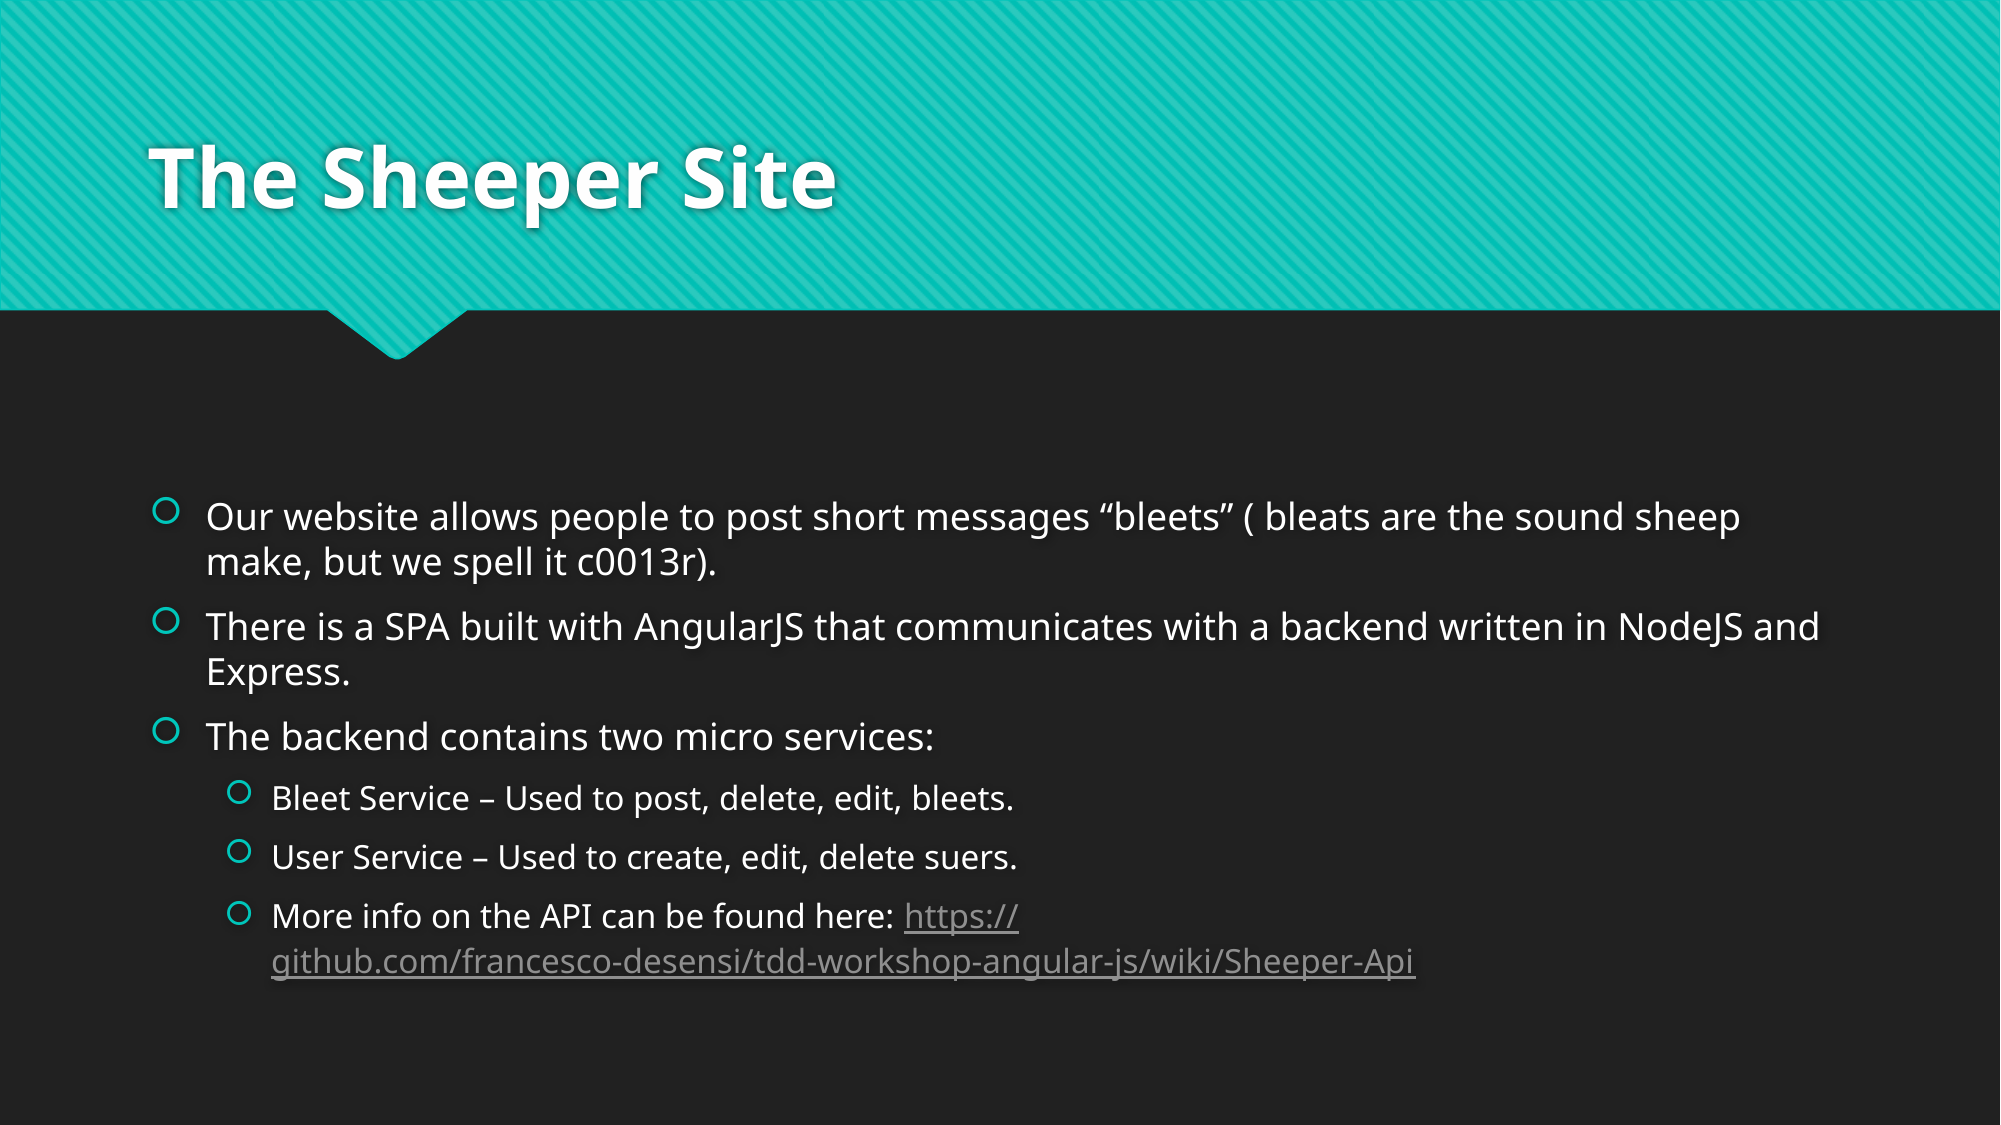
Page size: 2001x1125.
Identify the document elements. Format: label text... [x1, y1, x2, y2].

title The Sheeper Site [132, 73, 1868, 233]
list Our website allows people to post short messages “bleets” ( bleats are the sound sheep make, but we spell it c0013r). There is a SPA built with AngularJS that communicates with a backend written in NodeJS and Express. The backend contains two micro services: Bleet Service – Used to post, delete, edit, bleets. User Service – Used to create, edit, delete suers. More info on the API can be found here: https://github.com/francesco-desensi/tdd-workshop-angular-js/wiki/Sheeper-Api [134, 364, 1866, 1115]
